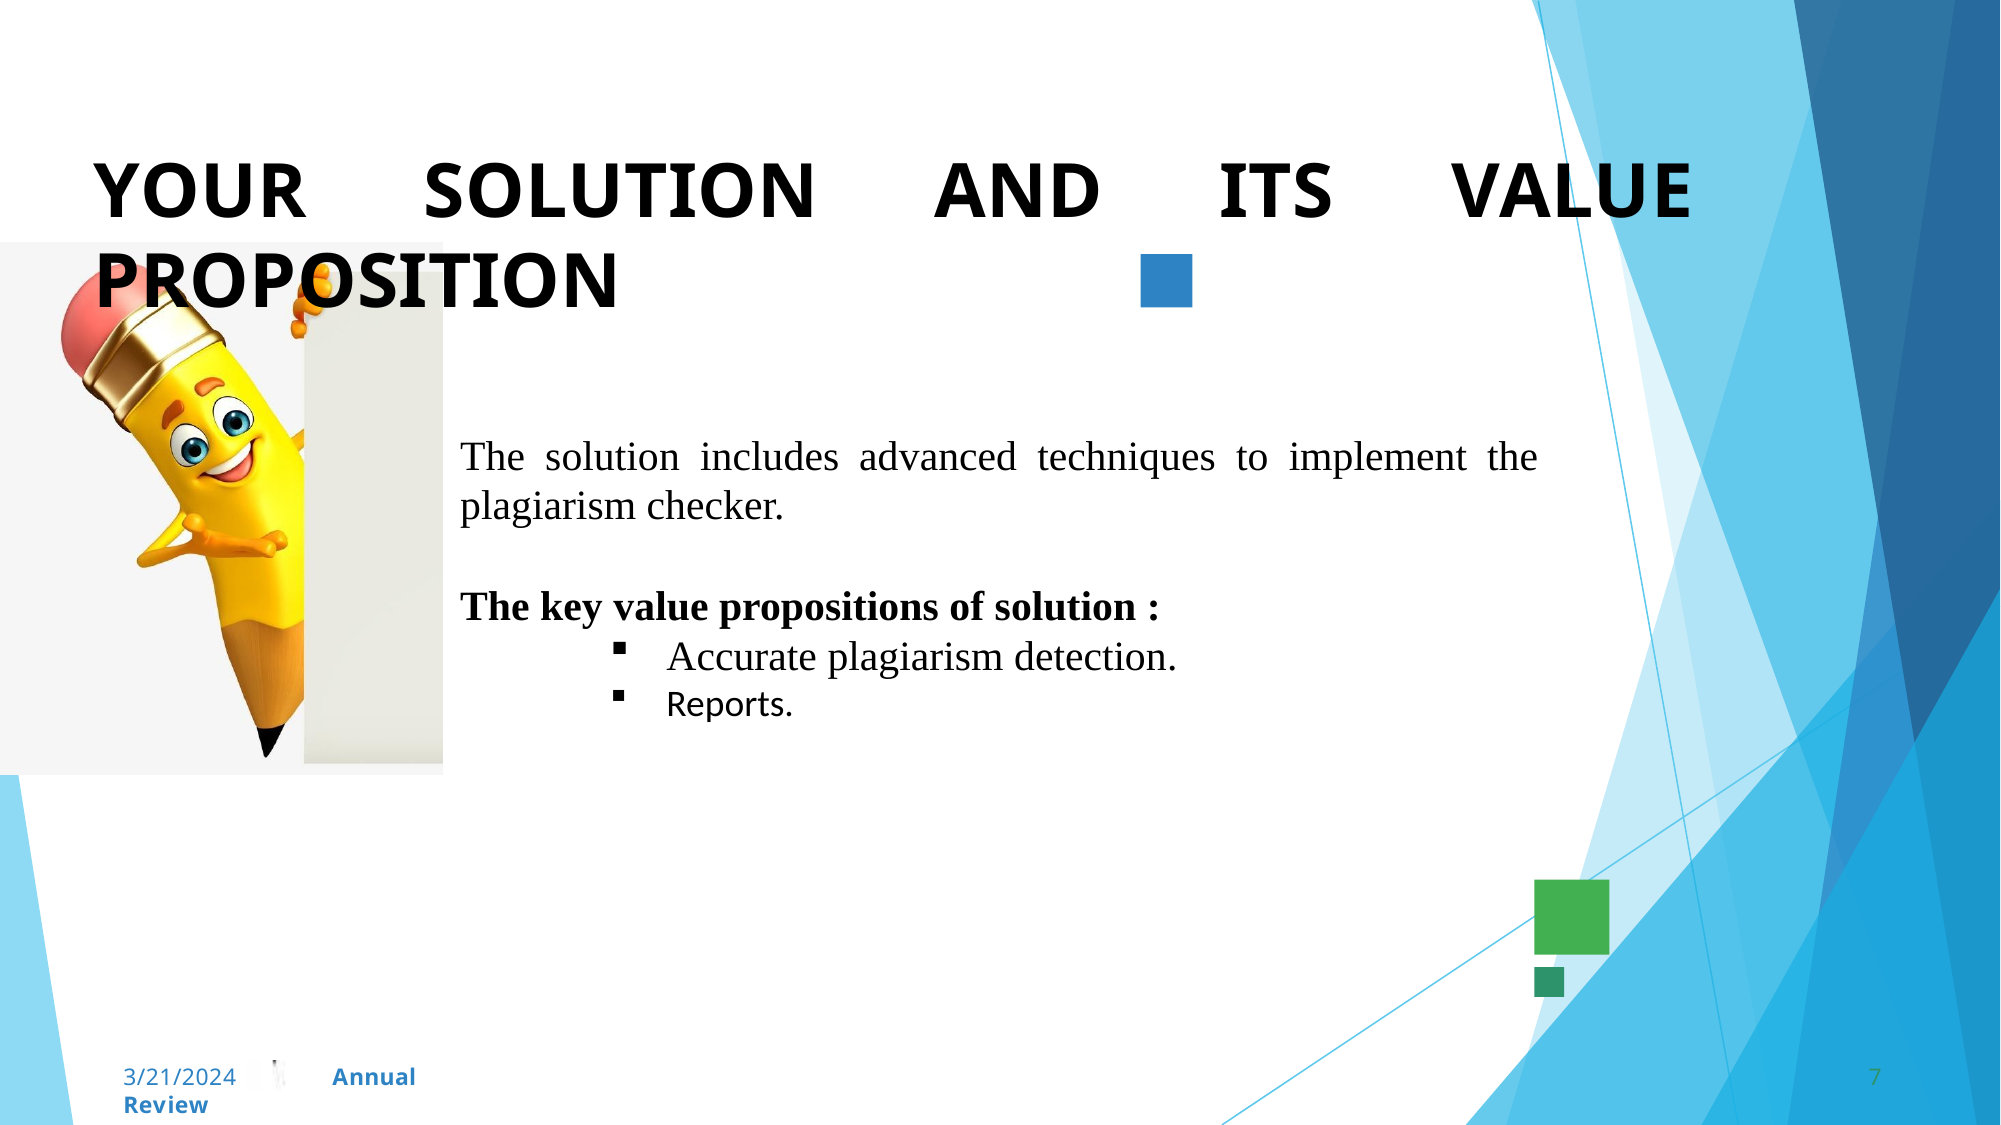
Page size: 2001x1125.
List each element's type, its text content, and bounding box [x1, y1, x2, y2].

title YOUR SOLUTION AND ITS VALUE PROPOSITION [91, 140, 1694, 331]
text_box 3/21/2024 Annual Review [121, 1103, 417, 1118]
picture [110, 1060, 463, 1094]
text_box The solution includes advanced techniques to implement the plagiarism checker. The key value propositions of solution : Accurate plagiarism detection. Reports. [445, 420, 1555, 781]
picture [0, 241, 443, 776]
slide_number 7 [1862, 1061, 1888, 1125]
text_box [1534, 967, 1565, 997]
text_box [1534, 879, 1610, 955]
